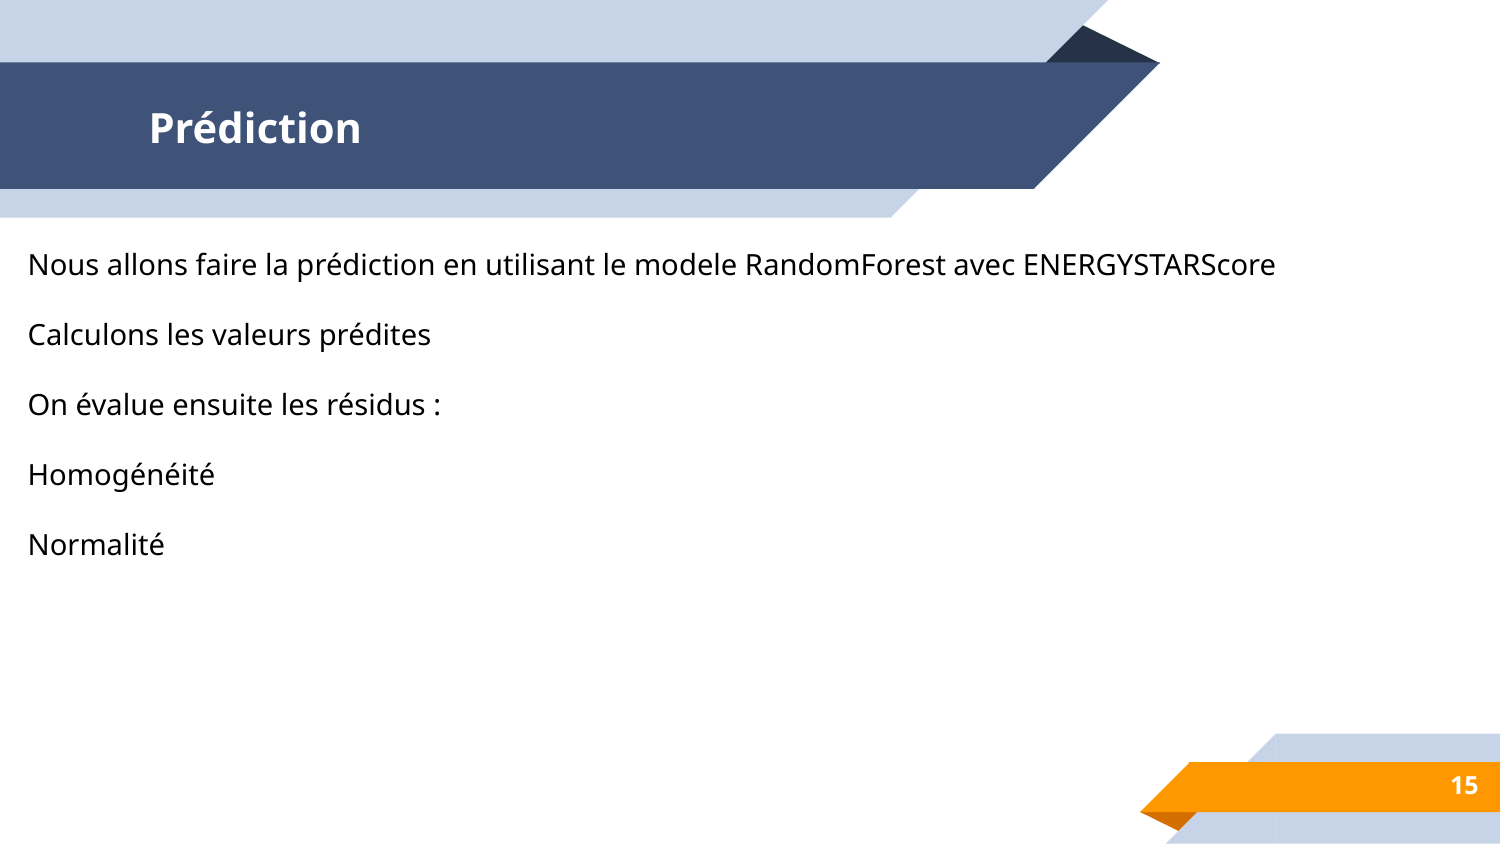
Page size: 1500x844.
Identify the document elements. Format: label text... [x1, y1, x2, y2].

text_box Nous allons faire la prédiction en utilisant le modele RandomForest avec ENERGYSTARScore Calculons les valeurs prédites On évalue ensuite les résidus : Homogénéité Normalité [12, 238, 1405, 604]
slide_number 15 [1249, 760, 1494, 813]
title Prédiction [133, 64, 1035, 190]
